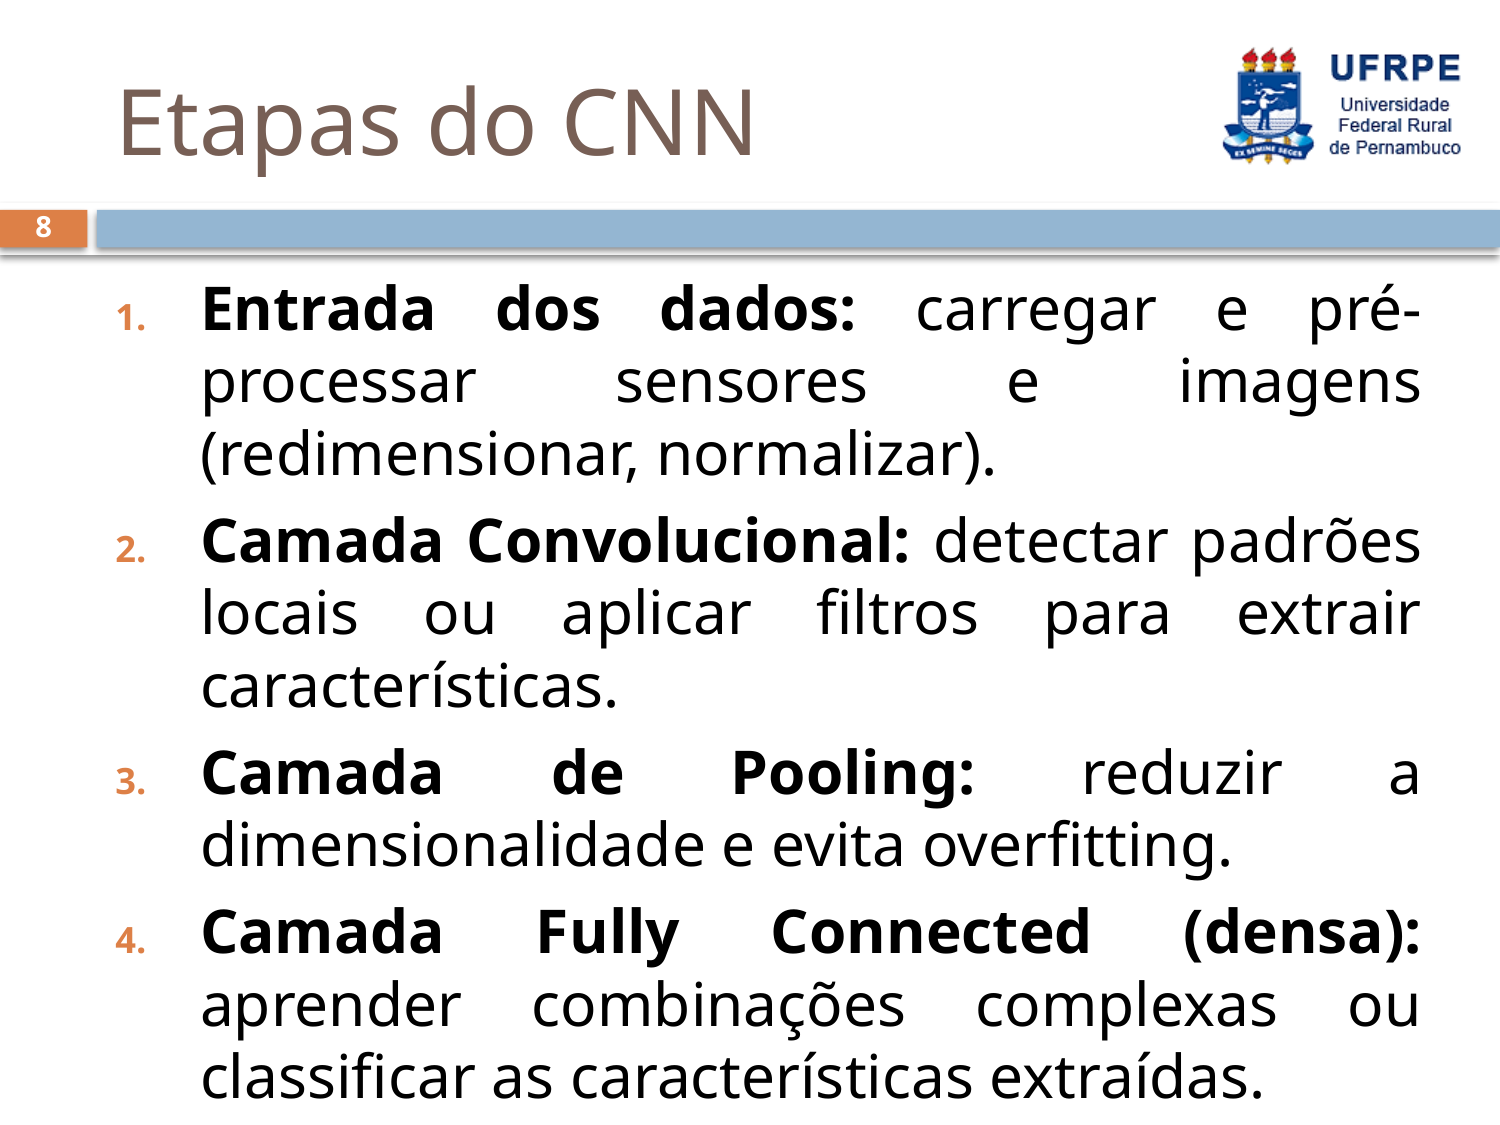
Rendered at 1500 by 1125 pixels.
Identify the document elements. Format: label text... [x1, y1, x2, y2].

picture [1438, 37, 1477, 175]
slide_number 8 [0, 208, 88, 249]
title Etapas do CNN [100, 37, 1438, 200]
list Entrada dos dados: carregar e pré-processar sensores e imagens (redimensionar, normalizar). Camada Convolucional: detectar padrões locais ou aplicar filtros para extrair características. Camada de Pooling: reduzir a dimensionalidade e evita overfitting. Camada Fully Connected (densa): aprender combinações complexas ou classificar as características extraídas. Saída: obter a previsão final, classificação ou regressão (ex: classe da imagem). [100, 262, 1438, 1125]
